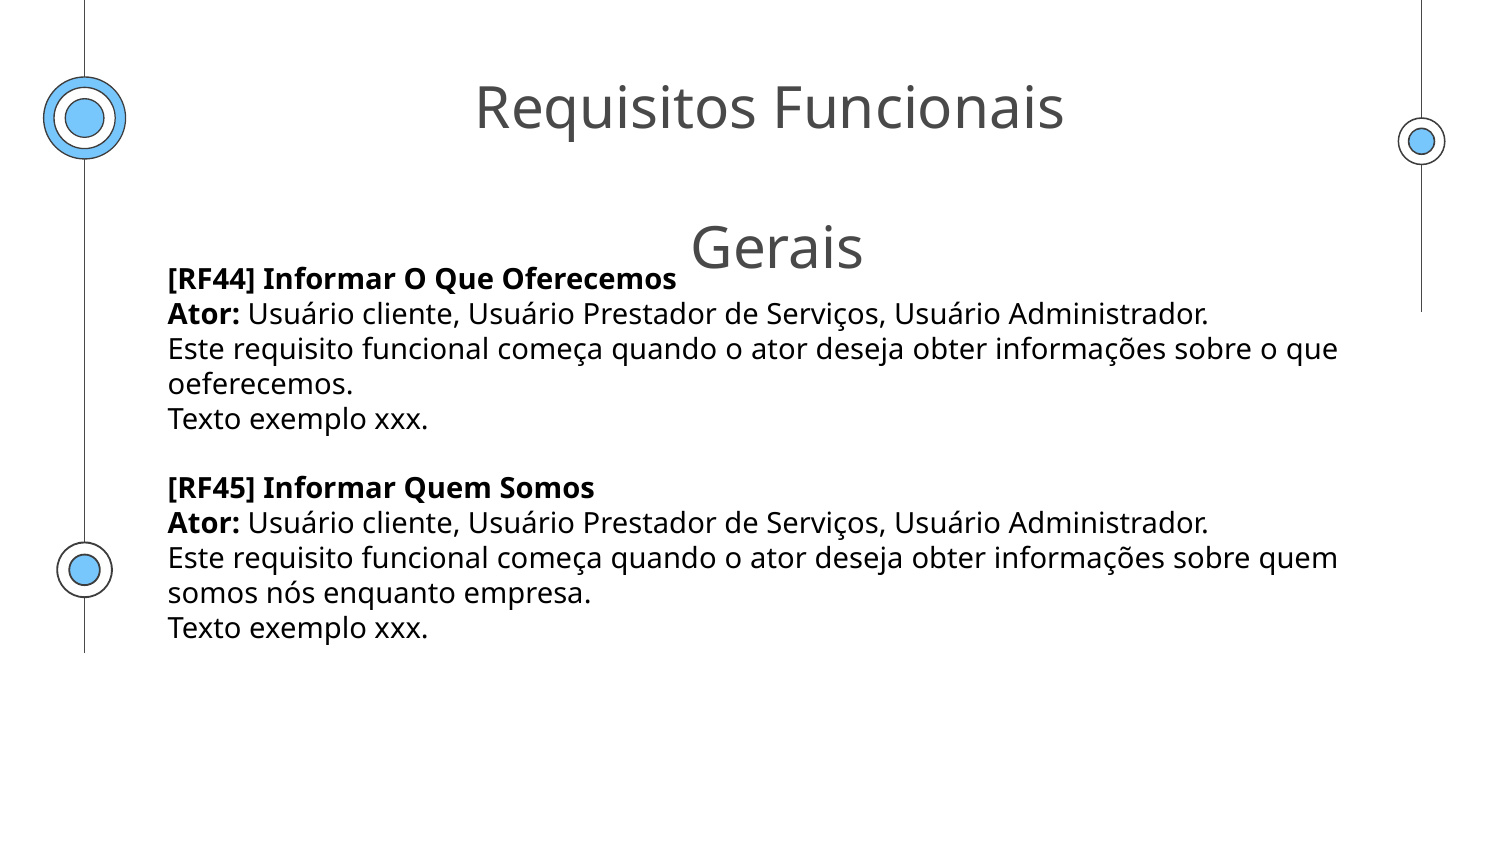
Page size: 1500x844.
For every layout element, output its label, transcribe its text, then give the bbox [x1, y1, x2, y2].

title Requisitos Funcionais Gerais [458, 55, 1082, 150]
text_box [RF44] Informar O Que Oferecemos Ator: Usuário cliente, Usuário Prestador de Serviços, Usuário Administrador. Este requisito funcional começa quando o ator deseja obter informações sobre o que oeferecemos. Texto exemplo xxx. [RF45] Informar Quem Somos Ator: Usuário cliente, Usuário Prestador de Serviços, Usuário Administrador. Este requisito funcional começa quando o ator deseja obter informações sobre quem somos nós enquanto empresa. Texto exemplo xxx. [153, 252, 1355, 687]
